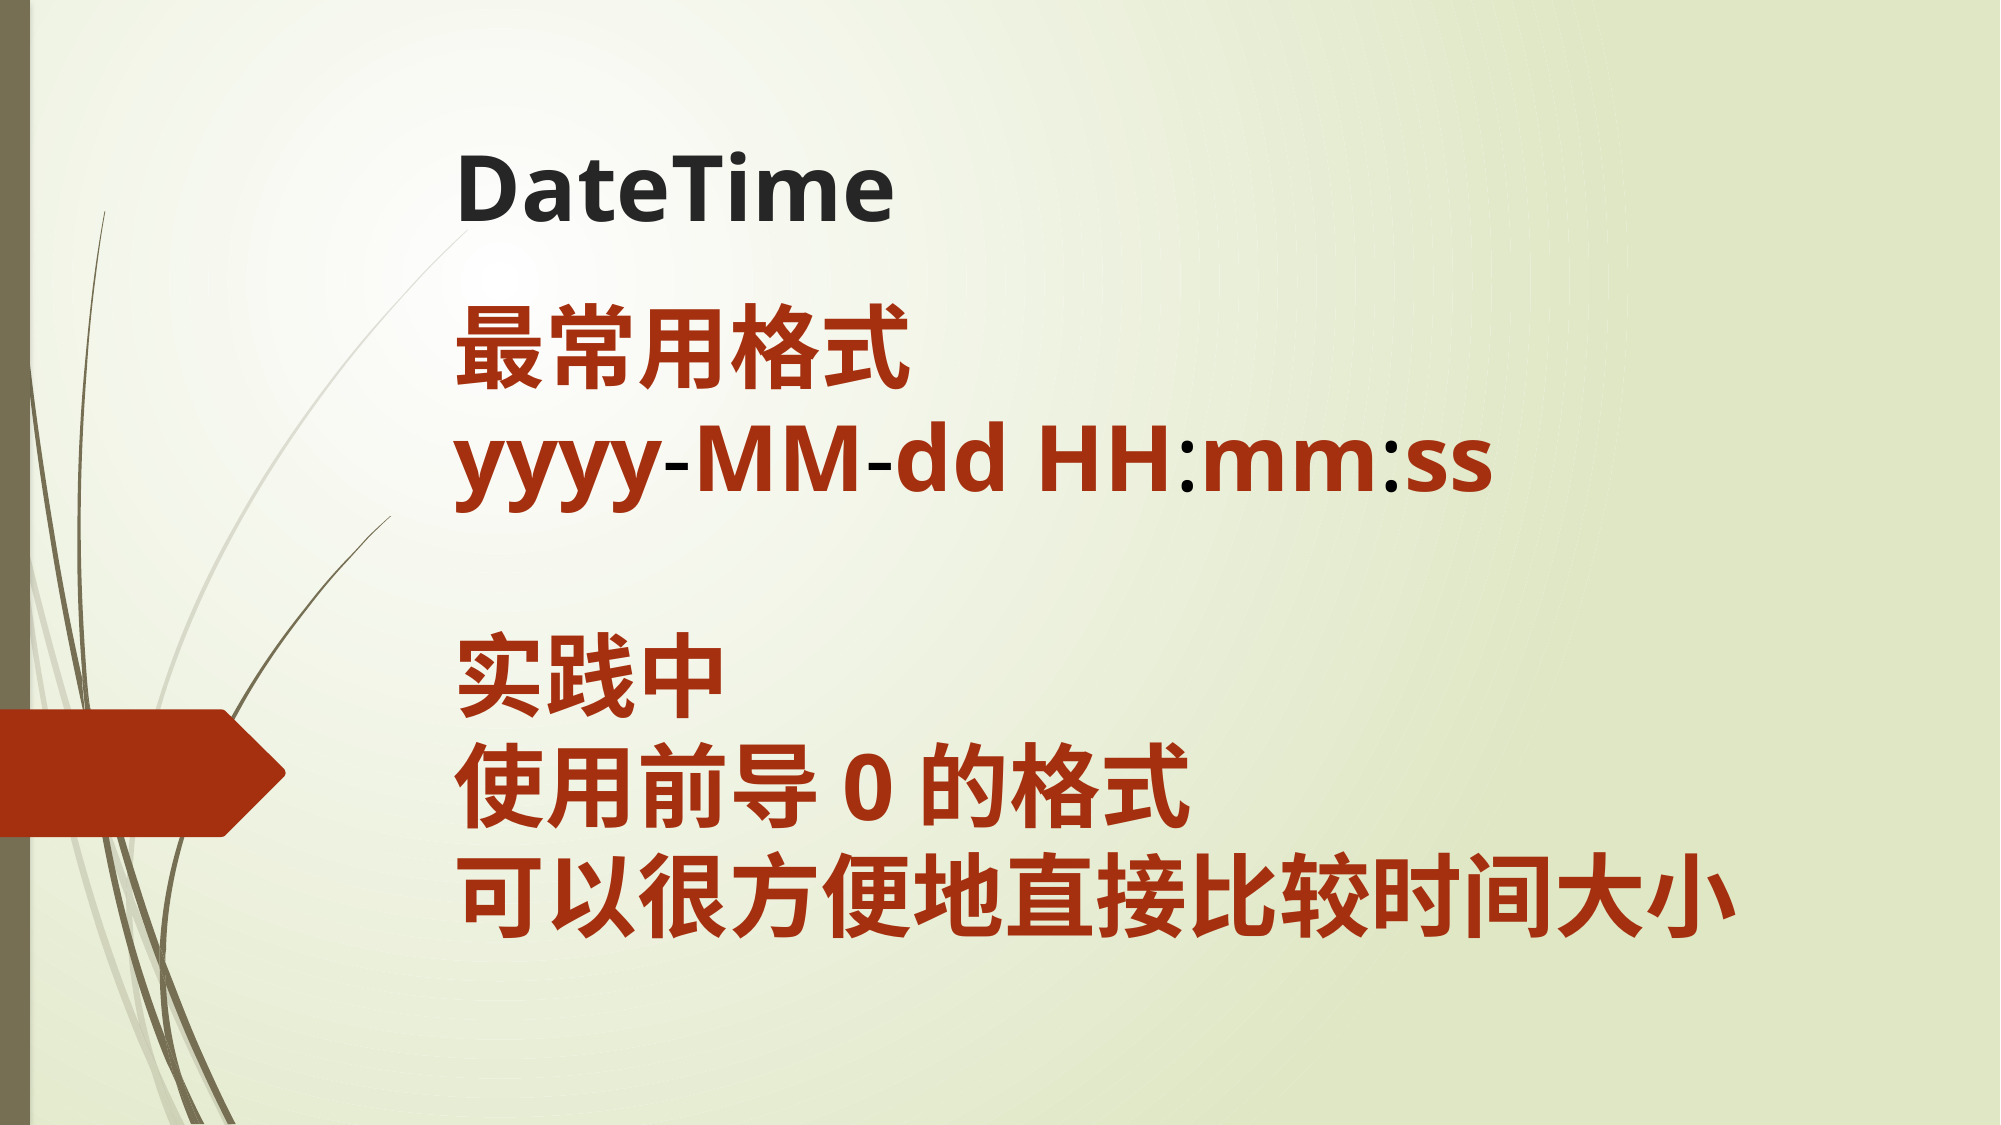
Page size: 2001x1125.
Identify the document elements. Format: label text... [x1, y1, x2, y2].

text_box DateTime 最常用格式 yyyy-MM-dd HH:mm:ss 实践中 使用前导0的格式 可以很方便地直接比较时间大小 [439, 122, 1754, 957]
